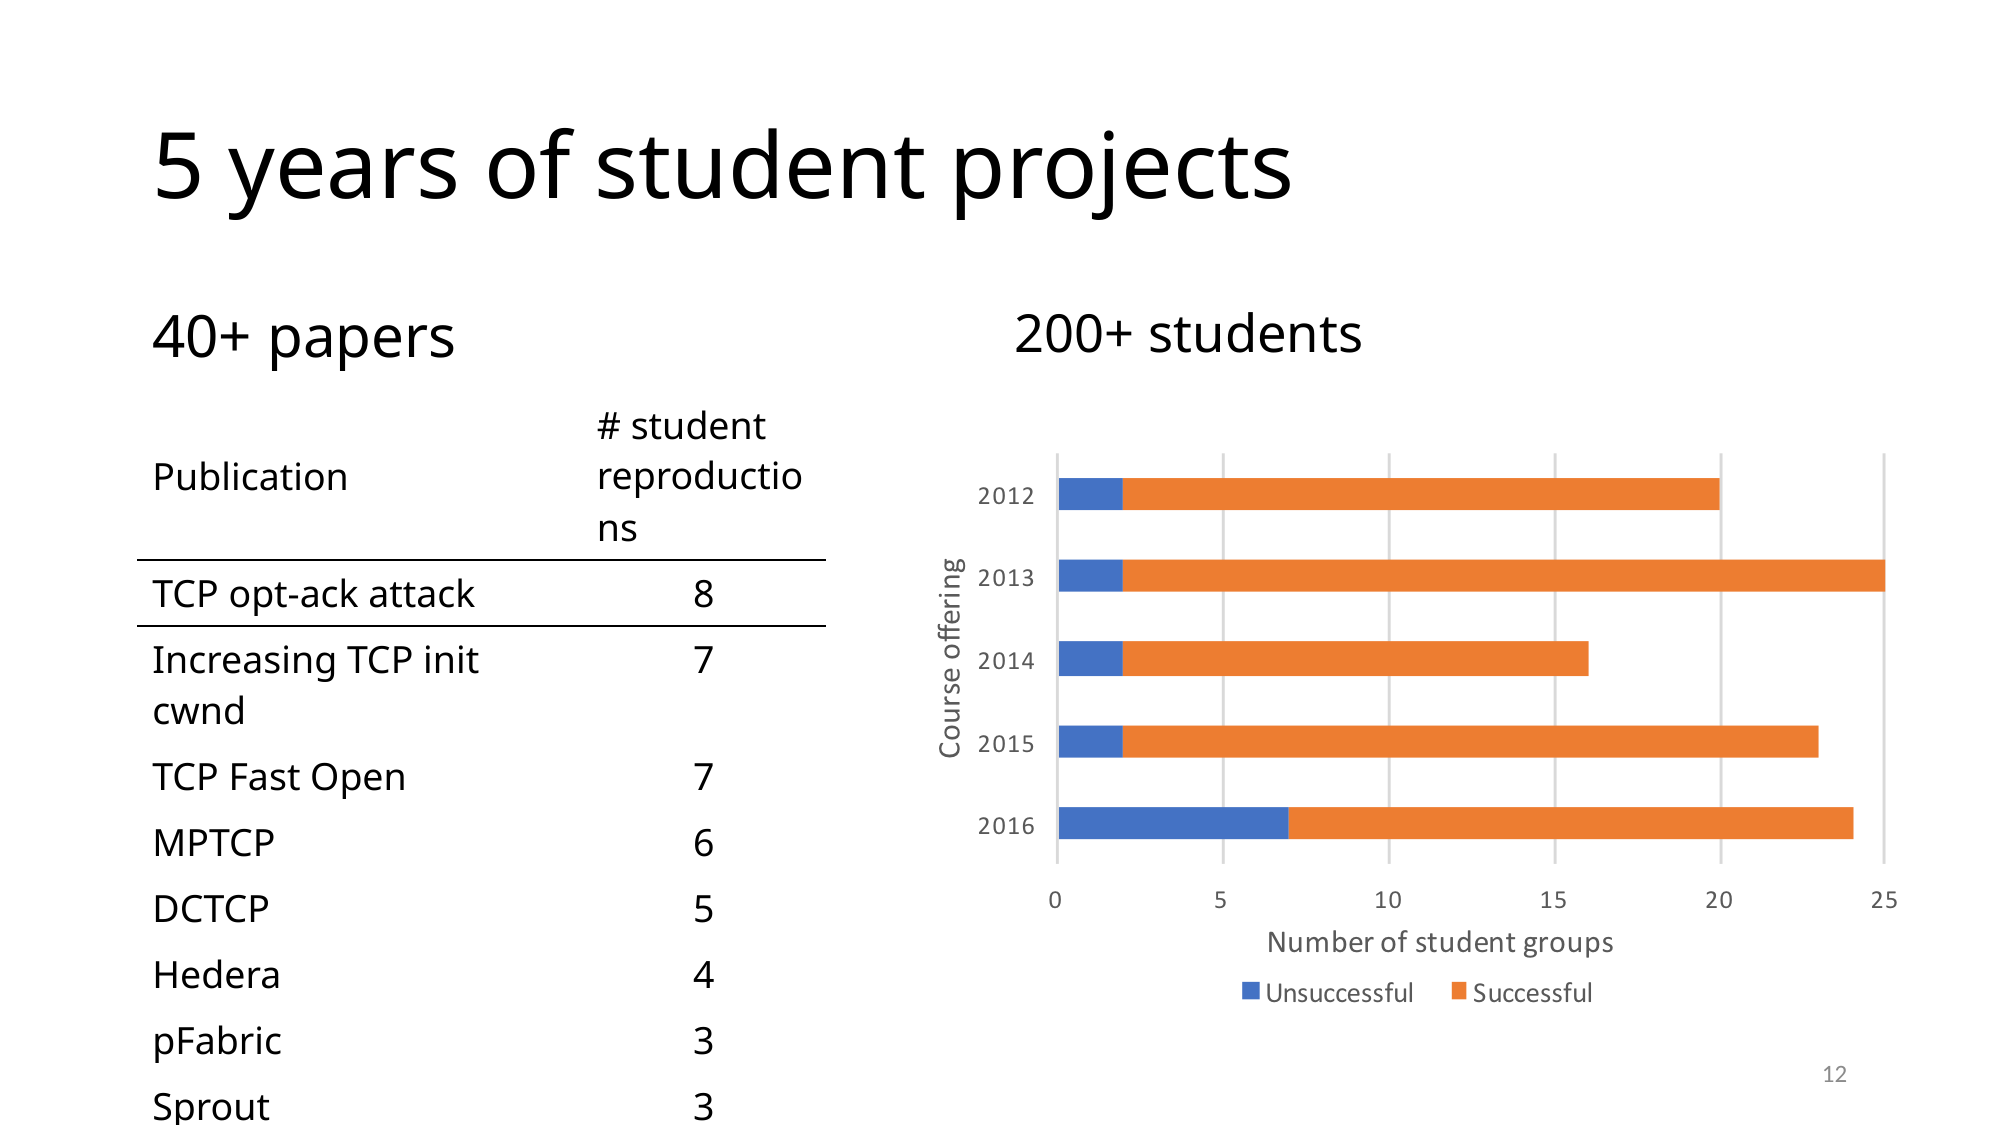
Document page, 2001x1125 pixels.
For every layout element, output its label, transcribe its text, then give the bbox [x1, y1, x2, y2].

title 5 years of student projects [137, 59, 1863, 278]
table_cell Hedera [137, 941, 582, 1007]
table_cell 8 [582, 561, 826, 625]
table_header Publication [137, 392, 582, 559]
list 40+ papers [137, 299, 502, 384]
table_cell 5 [582, 875, 826, 941]
table_cell TCP opt-ack attack [137, 561, 582, 625]
table_cell 7 [582, 627, 826, 743]
table_cell MPTCP [137, 809, 582, 875]
table_cell 6 [582, 809, 826, 875]
table_cell 3 [582, 1073, 826, 1125]
table_cell Increasing TCP init cwnd [137, 627, 582, 743]
table_cell 3 [582, 1007, 826, 1073]
table_header # student reproductions [582, 392, 826, 559]
table_cell DCTCP [137, 875, 582, 941]
table_cell 4 [582, 941, 826, 1007]
picture [890, 414, 1935, 1043]
table_cell Sprout [137, 1073, 582, 1125]
table_cell pFabric [137, 1007, 582, 1073]
slide_number 12 [1412, 1043, 1863, 1103]
table_cell TCP Fast Open [137, 743, 582, 809]
table_cell 7 [582, 743, 826, 809]
text_box 200+ students [999, 299, 1397, 384]
